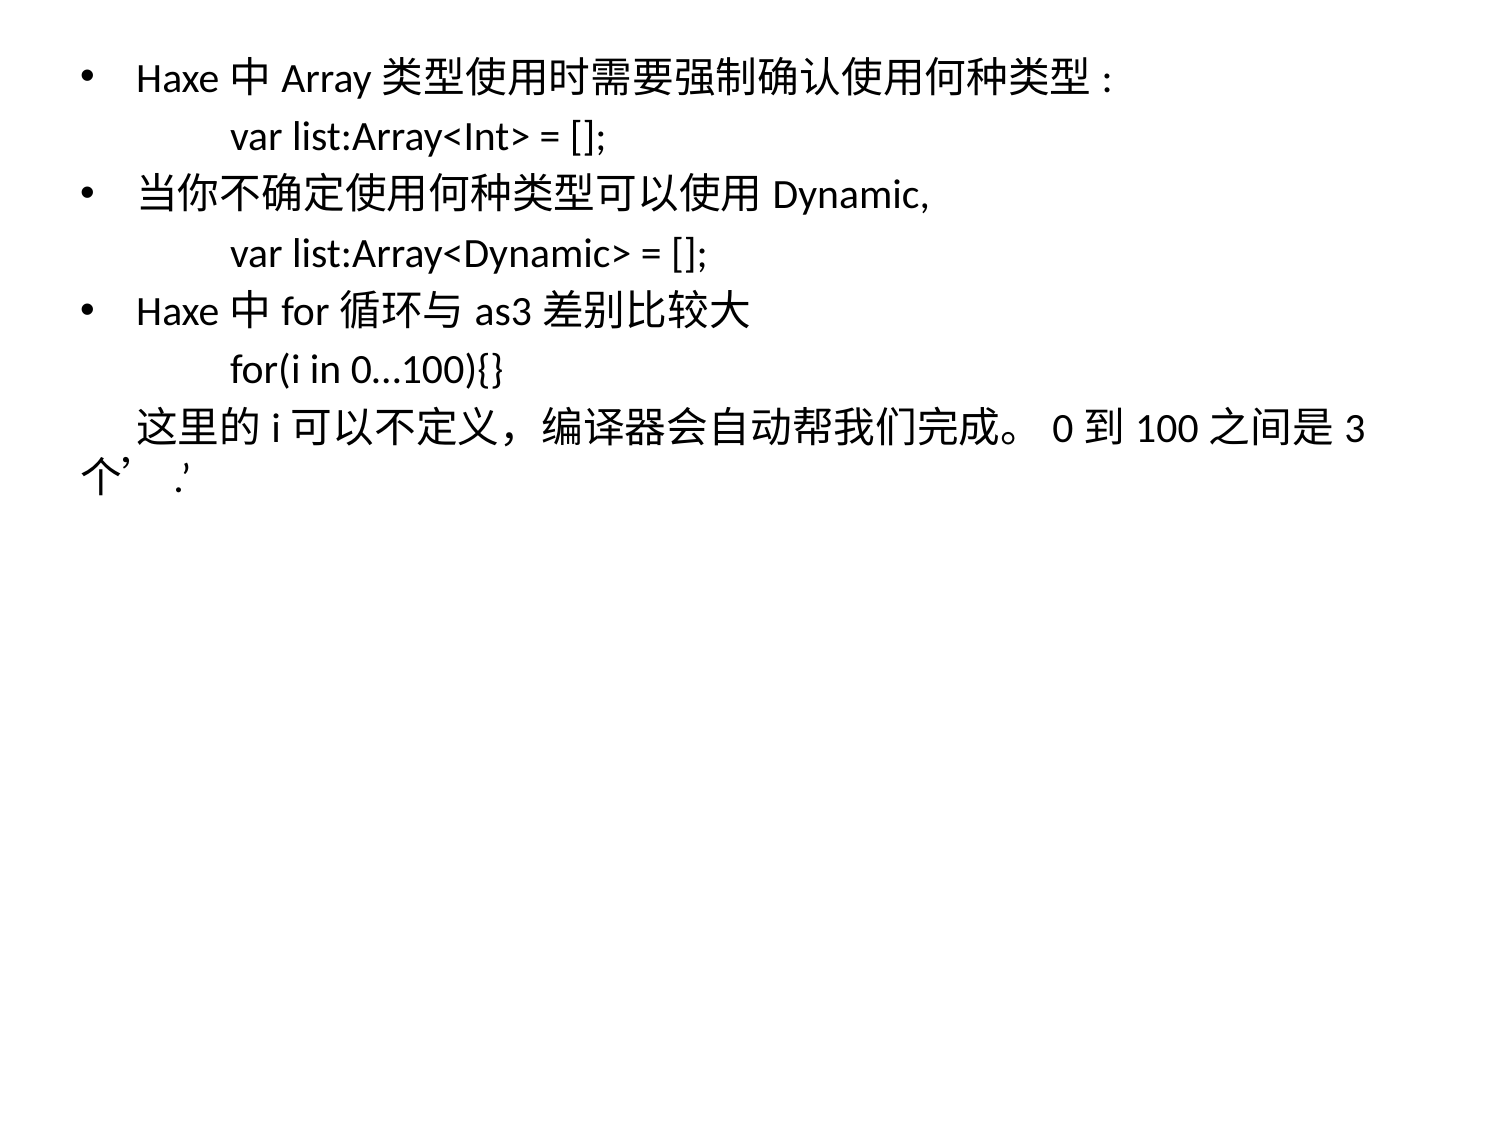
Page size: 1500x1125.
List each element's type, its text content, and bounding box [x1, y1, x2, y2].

list Haxe中Array类型使用时需要强制确认使用何种类型: var list:Array<Int> = []; 当你不确定使用何种类型可以使用Dynamic, var list:Array<Dynamic> = []; Haxe中for循环与as3差别比较大 for(i in 0…100){} 这里的i可以不定义，编译器会自动帮我们完成。0到100之间是3个’.’ [64, 42, 1415, 1035]
